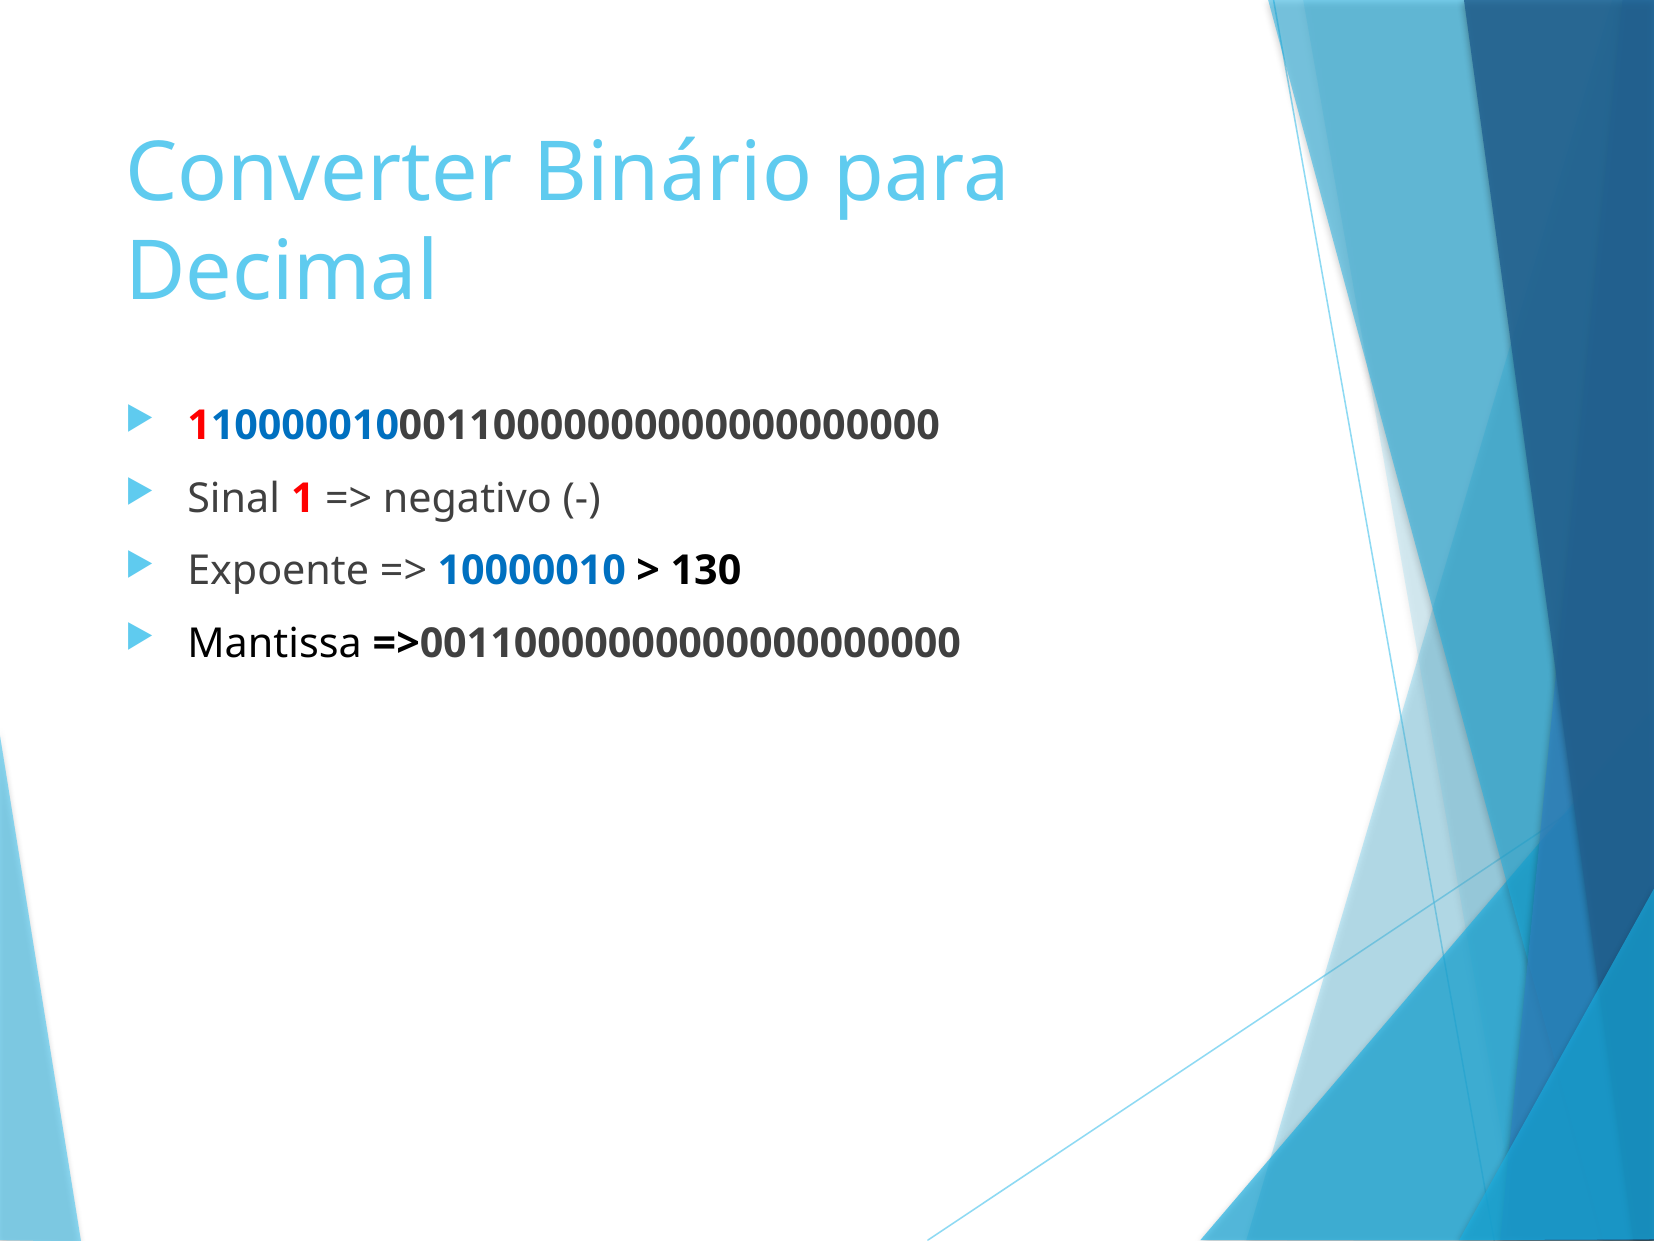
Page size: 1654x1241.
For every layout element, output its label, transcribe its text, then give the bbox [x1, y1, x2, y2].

title Converter Binário para Decimal [110, 110, 1259, 350]
list 11000001000110000000000000000000 Sinal 1 => negativo (-) Expoente => 10000010 > 130 Mantissa =>00110000000000000000000 [110, 390, 1259, 1093]
